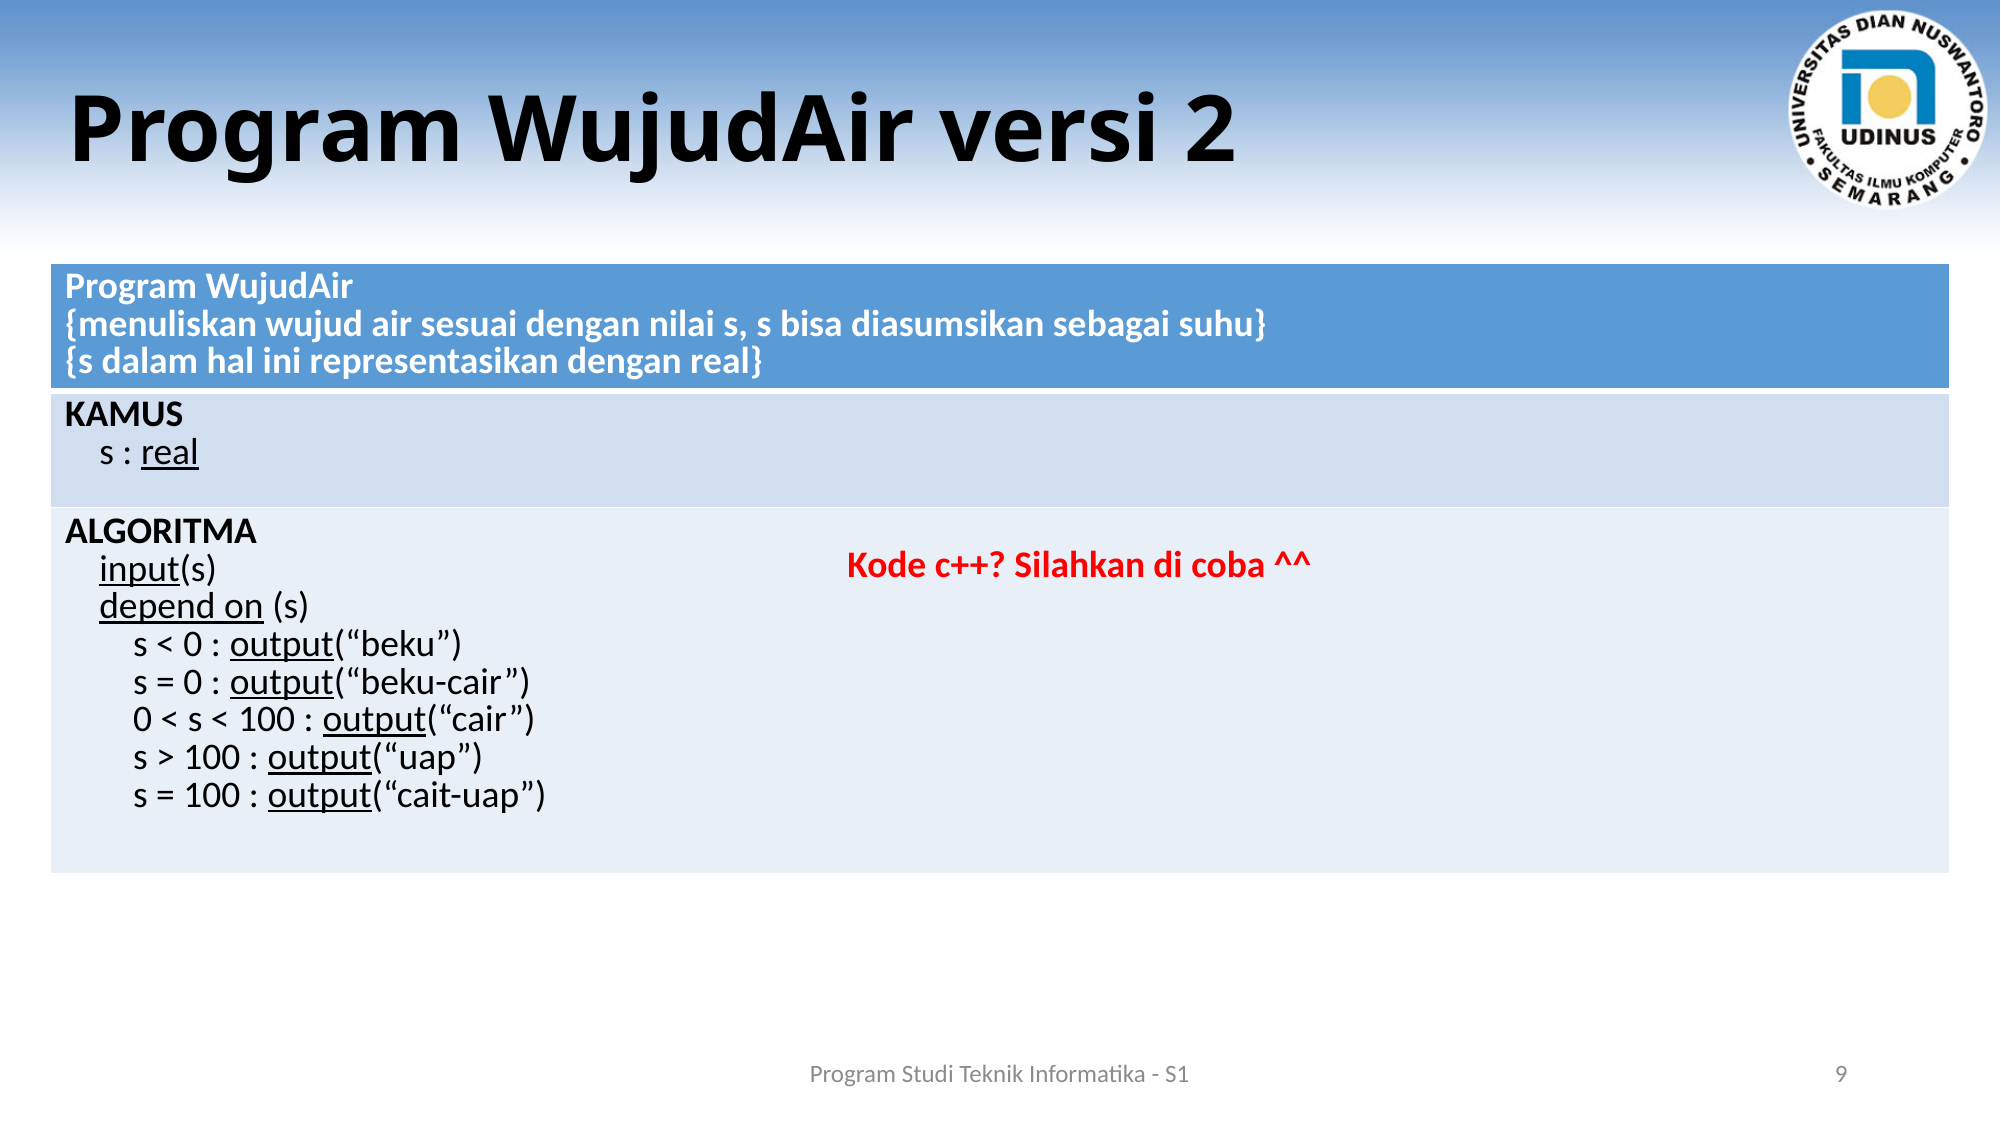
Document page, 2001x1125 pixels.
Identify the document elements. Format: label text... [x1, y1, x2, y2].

table_cell KAMUS s : real [51, 394, 1949, 507]
table_cell ALGORITMA input(s) depend on (s) s < 0 : output(“beku”) s = 0 : output(“beku-cair”) 0 < s < 100 : output(“cair”) s > 100 : output(“uap”) s = 100 : output(“cait-uap”) [51, 508, 1949, 873]
picture [0, 0, 2000, 1125]
table_header Program WujudAir {menuliskan wujud air sesuai dengan nilai s, s bisa diasumsikan sebagai suhu} {s dalam hal ini representasikan dengan real} [51, 264, 1949, 388]
list Perhatikan operator kesamaan tidak bisa digunakan jika bilangan yang didefinisikan sebelumnya bertipe real. 0.0 == 0.0?  ini tidak bisa dilakukan sehingga perlu di modifikasi [52, 263, 1953, 1021]
footer Program Studi Teknik Informatika - S1 [662, 1042, 1338, 1103]
title Program WujudAir versi 2 [52, 22, 1700, 241]
slide_number 9 [1412, 1042, 1863, 1103]
text_box Kode c++? Silahkan di coba ^^ [832, 532, 1327, 592]
